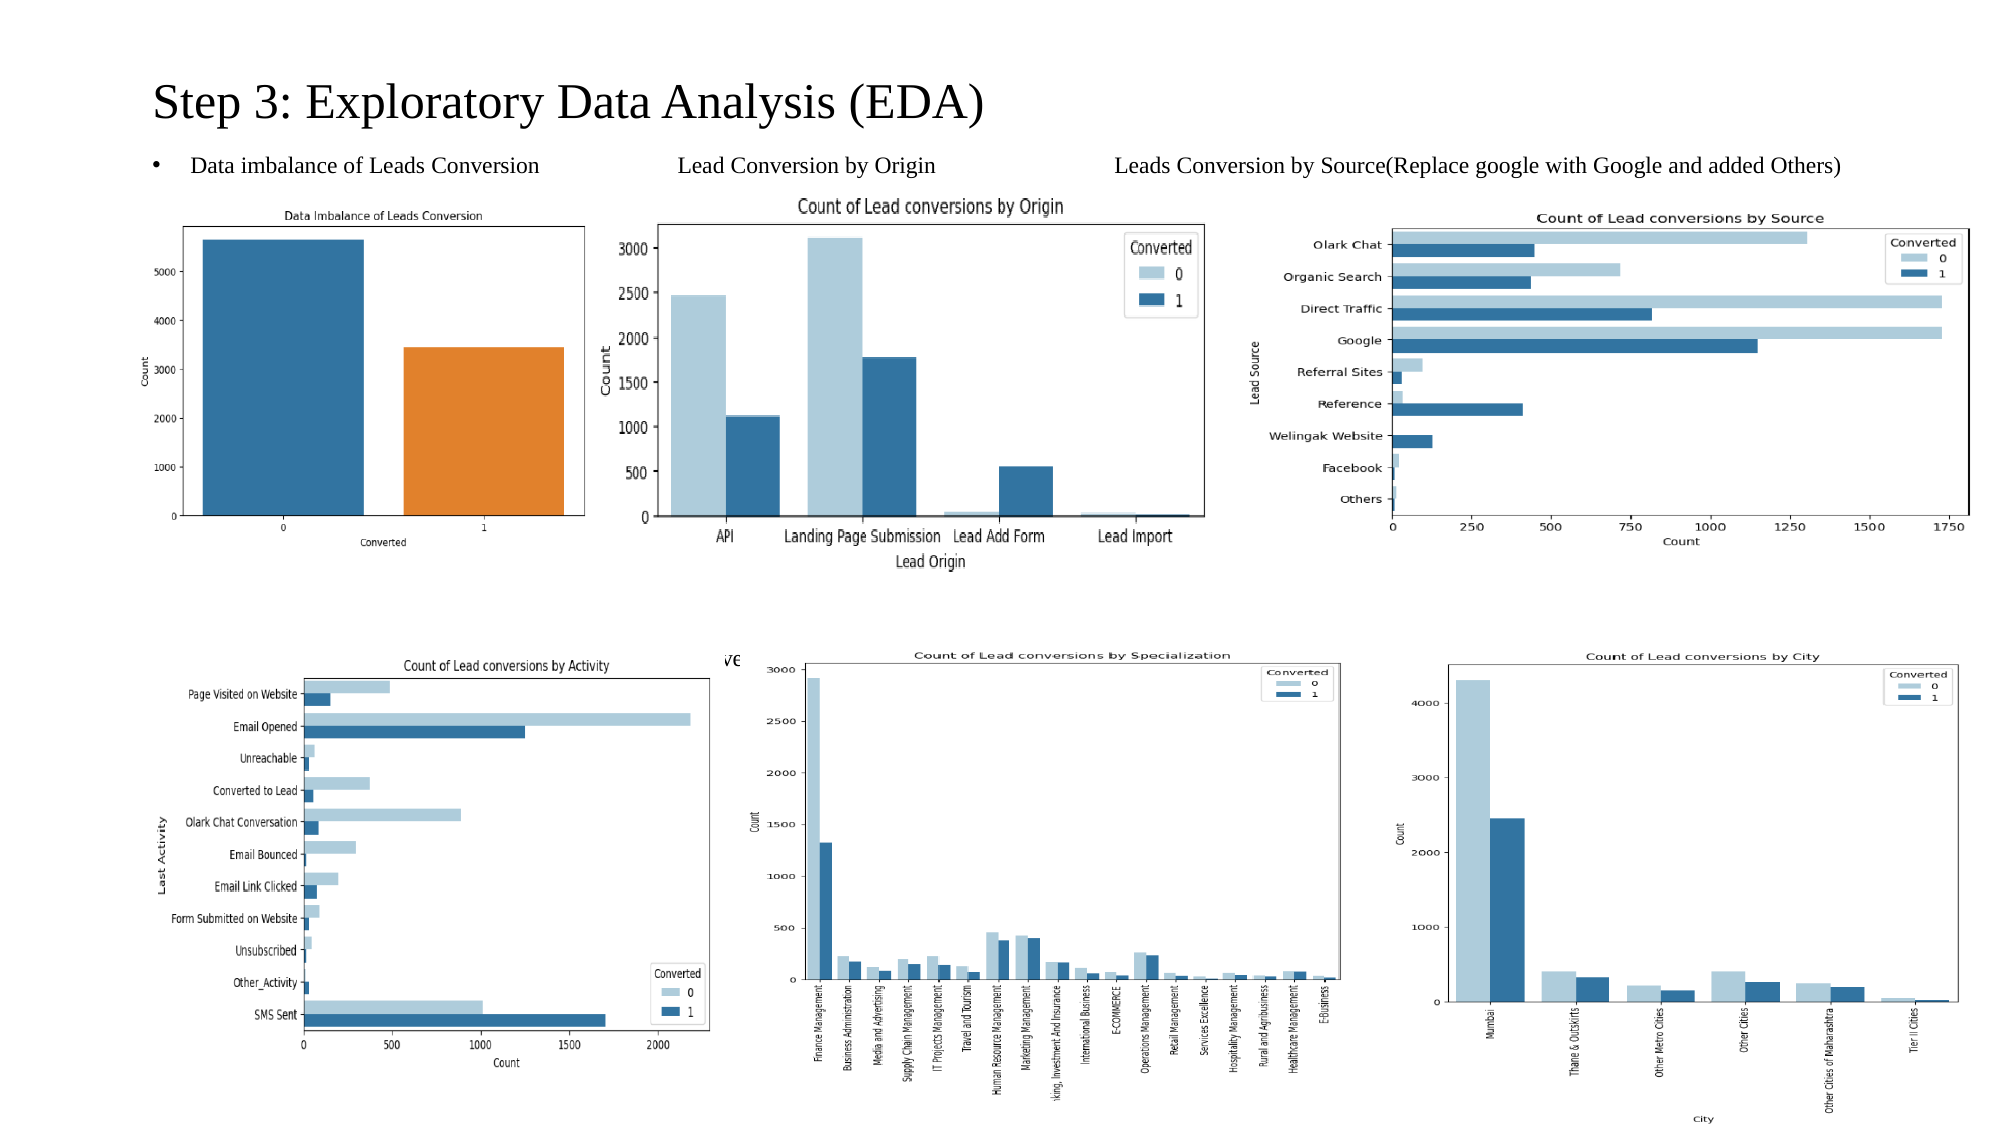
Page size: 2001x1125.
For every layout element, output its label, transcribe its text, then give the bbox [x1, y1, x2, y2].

picture [740, 649, 1368, 1101]
title Step 3: Exploratory Data Analysis (EDA) [137, 59, 1863, 145]
list Data imbalance of Leads Conversion Lead Conversion by Origin Leads Conversion by Source(Replace google with Google and added Others) Leads conversion by Last Activity Leads Conversion by Specialization Leads Conversion by City [137, 145, 2000, 1091]
picture [1383, 649, 2000, 1125]
picture [147, 649, 725, 1074]
picture [1232, 205, 2000, 554]
picture [121, 193, 1230, 575]
